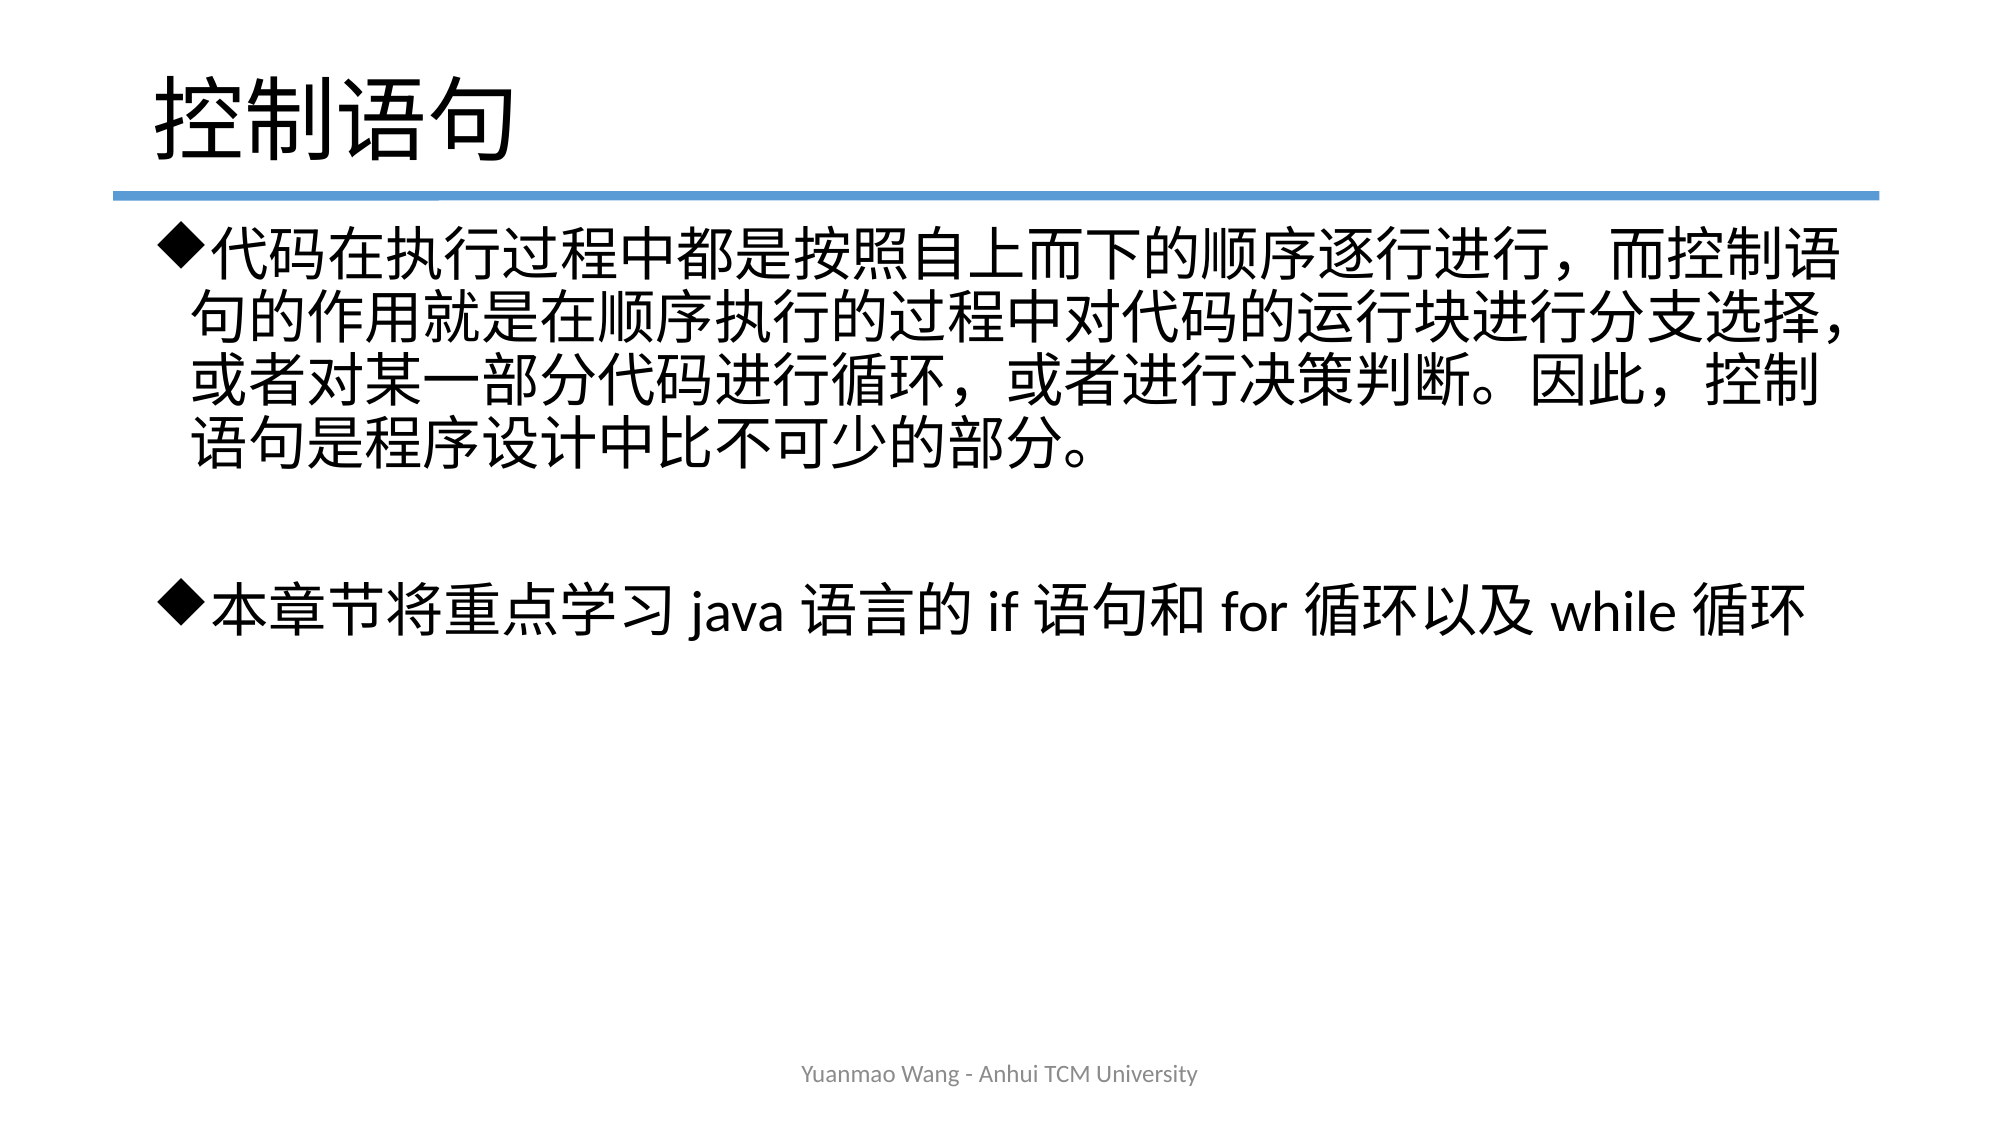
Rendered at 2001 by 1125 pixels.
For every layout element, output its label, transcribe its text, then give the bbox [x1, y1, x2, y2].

title 控制语句 [137, 59, 1863, 189]
list 代码在执行过程中都是按照自上而下的顺序逐行进行，而控制语句的作用就是在顺序执行的过程中对代码的运行块进行分支选择，或者对某一部分代码进行循环，或者进行决策判断。因此，控制语句是程序设计中比不可少的部分。 本章节将重点学习java语言的if语句和for循环以及while循环 [137, 217, 1863, 1014]
footer Yuanmao Wang - Anhui TCM University [662, 1042, 1338, 1103]
